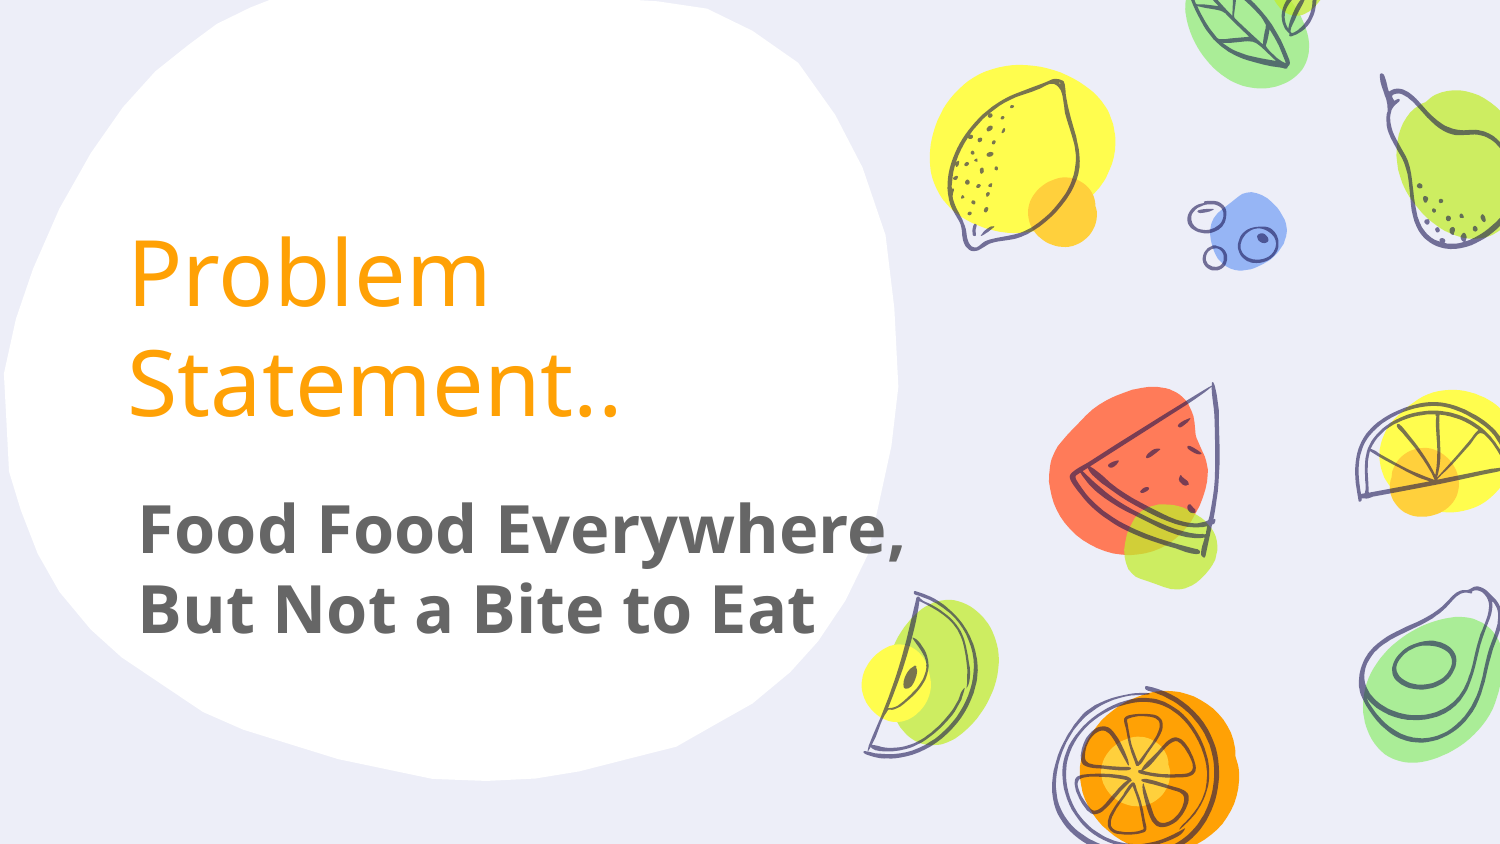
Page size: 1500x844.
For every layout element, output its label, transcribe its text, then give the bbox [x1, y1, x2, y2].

subtitle Food Food Everywhere, But Not a Bite to Eat [112, 472, 928, 595]
title Problem Statement.. [112, 259, 841, 450]
